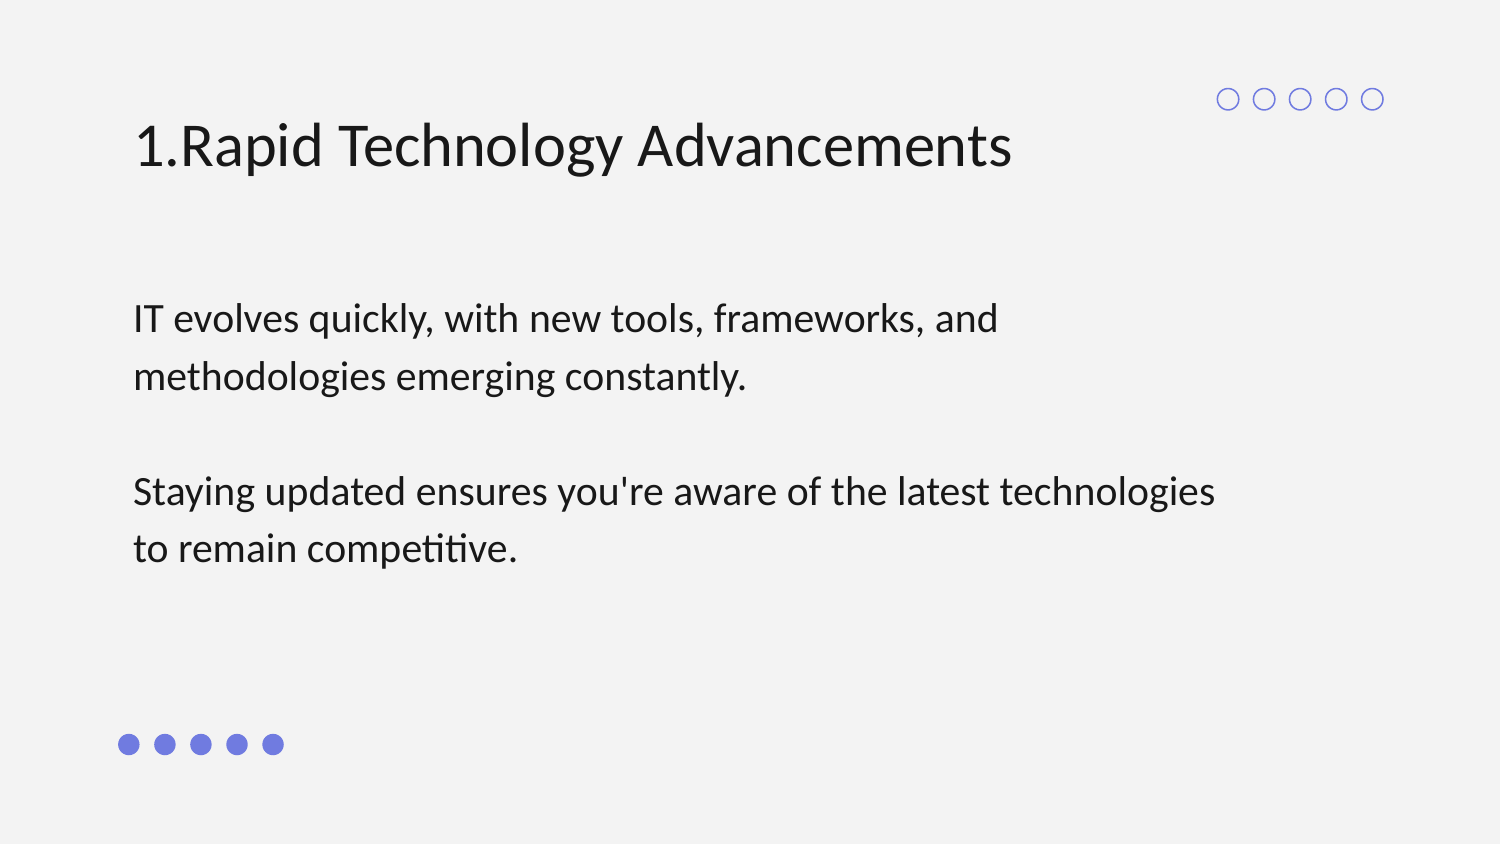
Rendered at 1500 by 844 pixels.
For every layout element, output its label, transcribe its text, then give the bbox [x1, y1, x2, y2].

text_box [1217, 88, 1384, 111]
title 1.Rapid Technology Advancements [118, 88, 1382, 183]
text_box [117, 733, 284, 756]
subtitle IT evolves quickly, with new tools, frameworks, and methodologies emerging constantly. Staying updated ensures you're aware of the latest technologies to remain competitive. [118, 268, 1269, 630]
